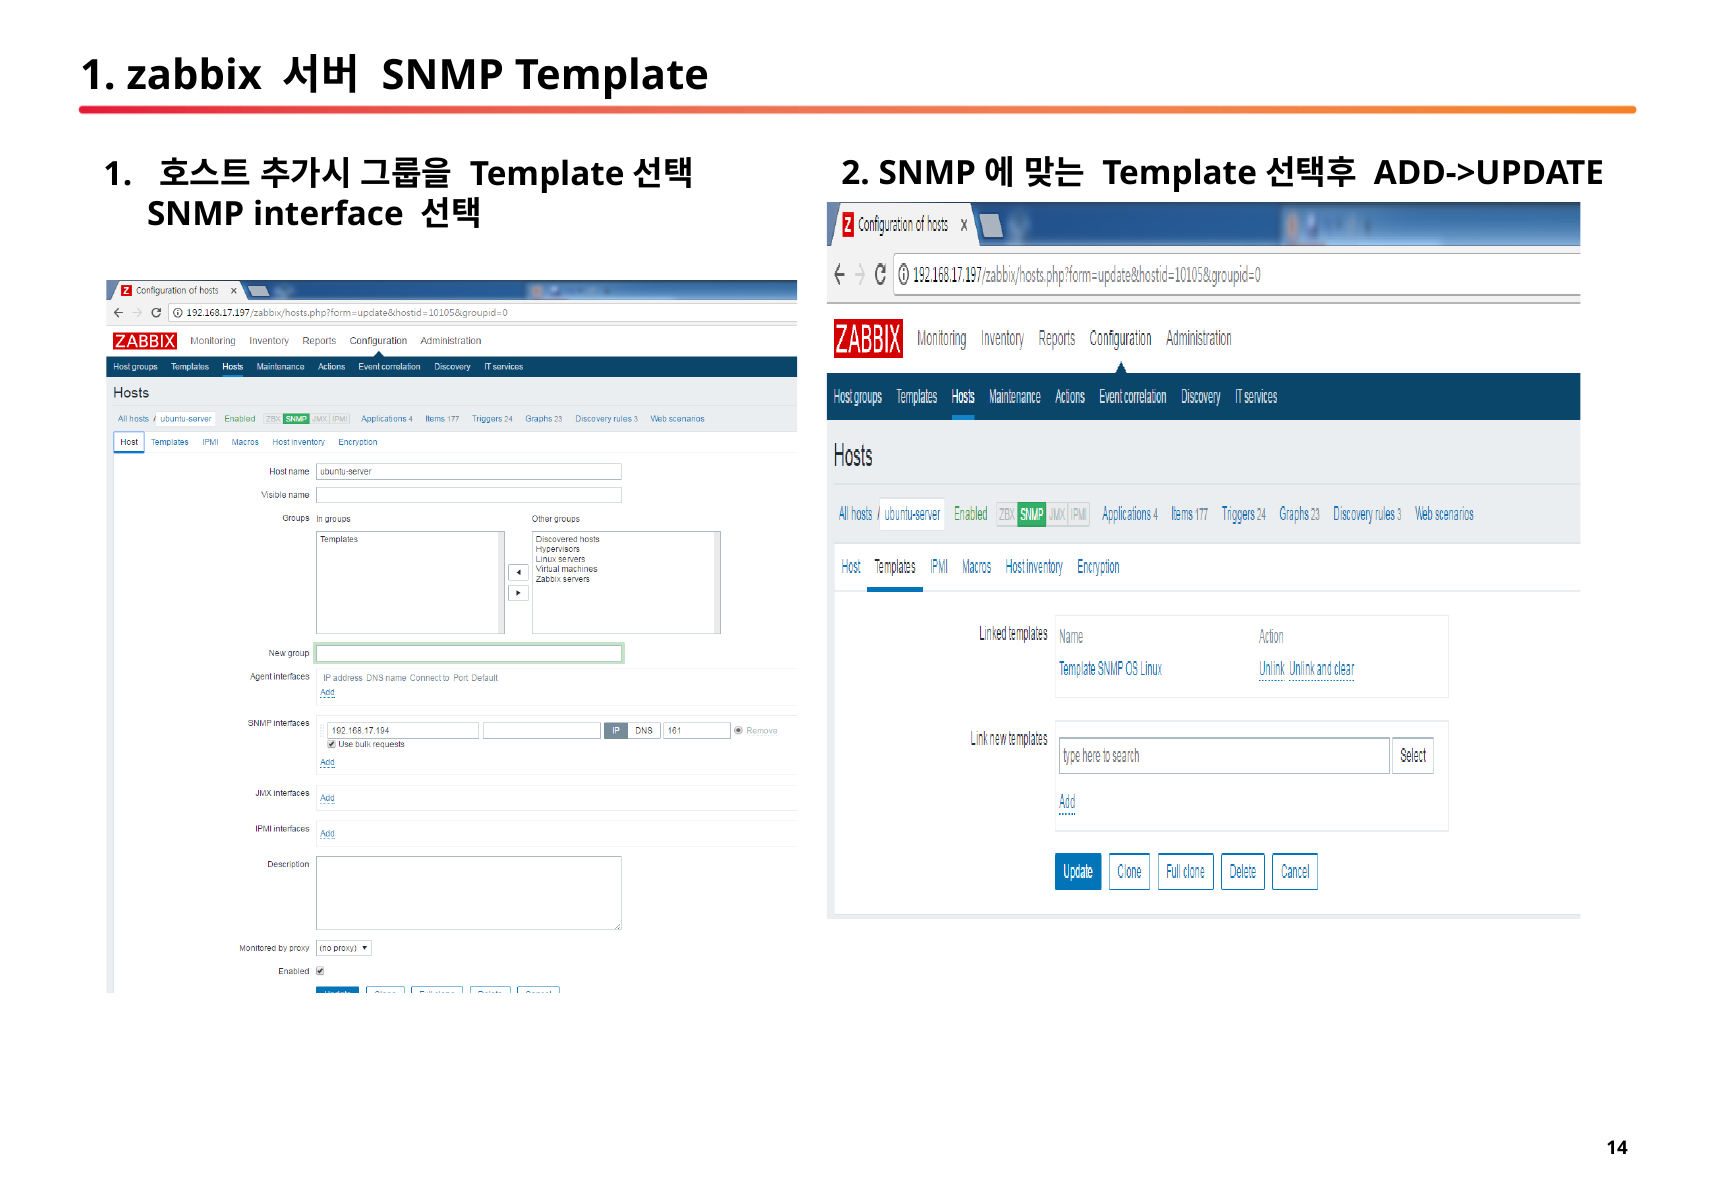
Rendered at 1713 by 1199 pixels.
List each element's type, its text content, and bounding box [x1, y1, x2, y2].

text_box 2. SNMP에 맞는 Template선택후 ADD->UPDATE [826, 144, 1684, 199]
title 1. zabbix 서버 SNMP Template [64, 39, 934, 100]
text_box 호스트 추가시 그룹을 Template선택 SNMP interface 선택 [88, 144, 739, 240]
picture [0, 0, 1713, 1199]
